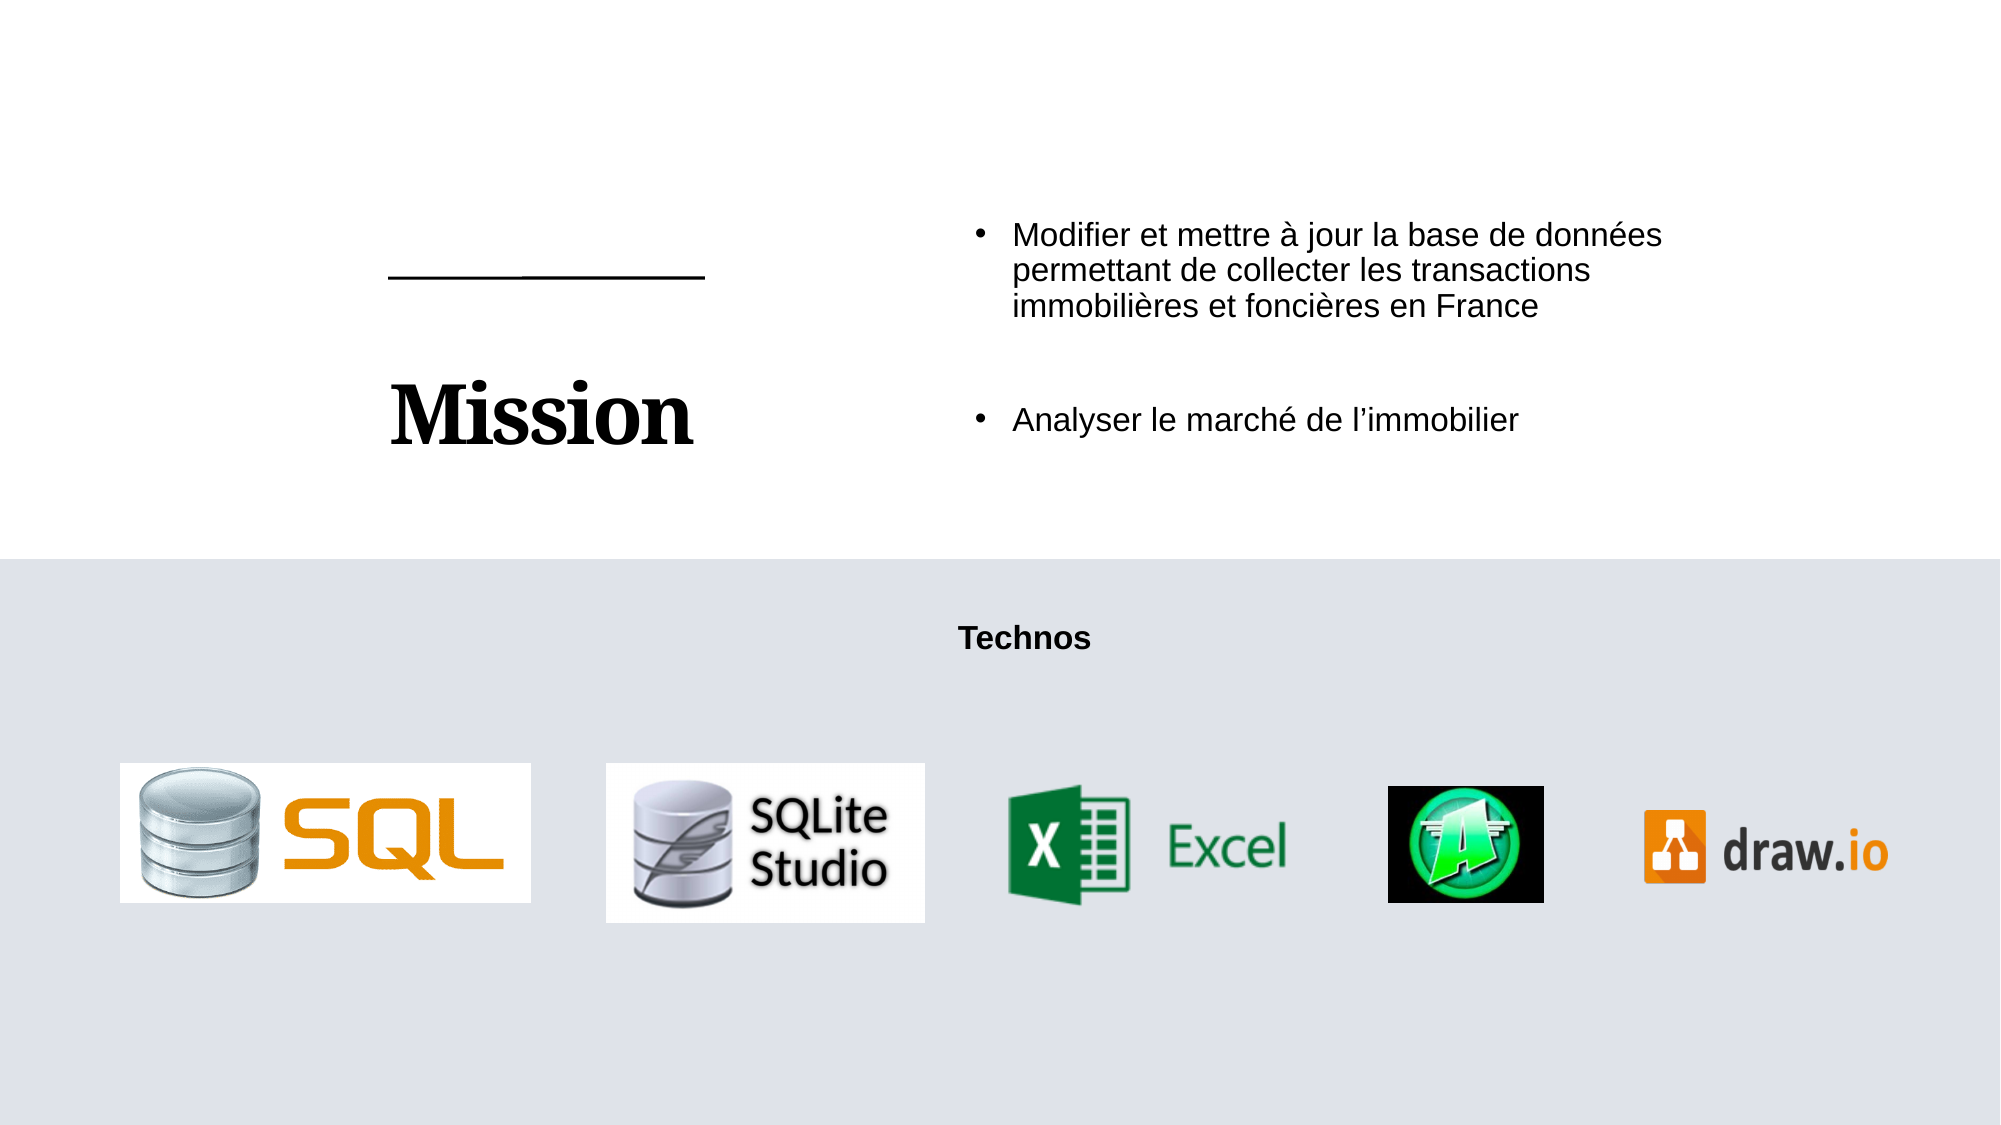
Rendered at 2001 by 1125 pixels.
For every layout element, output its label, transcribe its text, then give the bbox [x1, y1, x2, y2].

picture [1388, 786, 1544, 903]
text_box Technos [749, 601, 1316, 665]
list Modifier et mettre à jour la base de données permettant de collecter les transactions immobilières et foncières en France Analyser le marché de l’immobilier [965, 205, 1784, 472]
title Mission [0, 276, 750, 560]
picture [606, 763, 925, 923]
picture [1633, 758, 1899, 935]
picture [120, 763, 531, 903]
picture [980, 758, 1316, 938]
